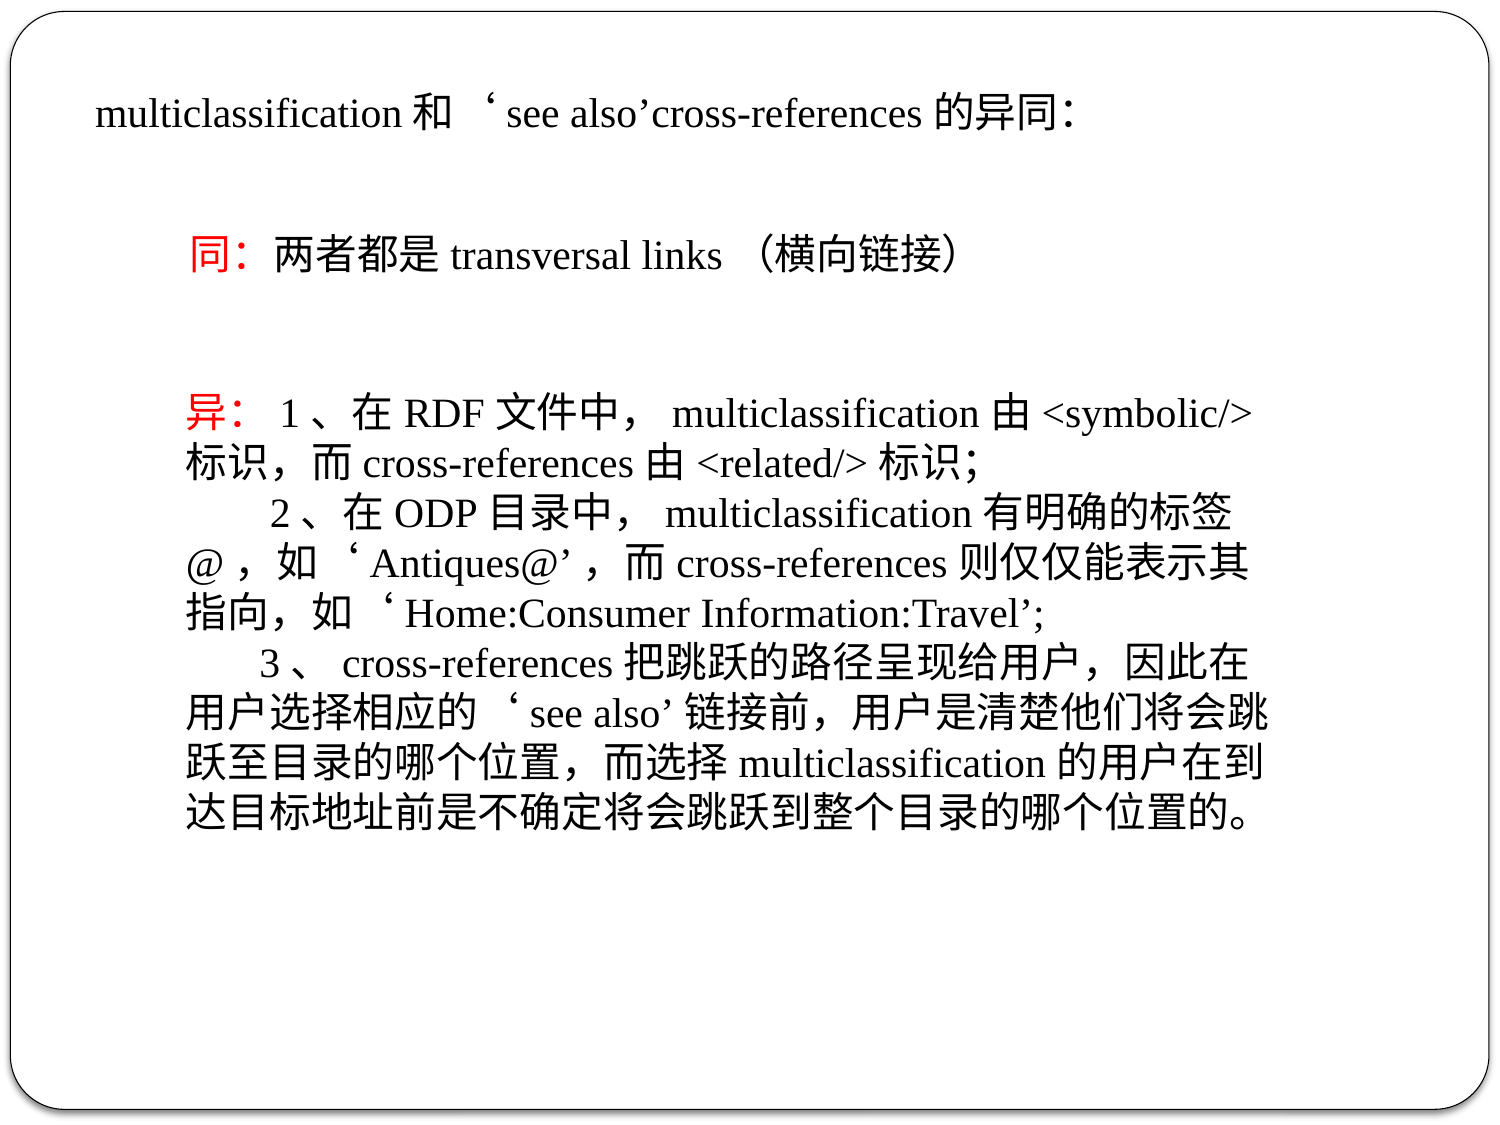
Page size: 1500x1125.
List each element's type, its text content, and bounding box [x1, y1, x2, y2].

text_box multiclassification和‘see also’cross-references的异同： [5, 78, 1210, 143]
text_box 异：1、在RDF文件中，multiclassification由<symbolic/>标识，而cross-references由<related/>标识； 2、在ODP目录中，multiclassification有明确的标签@，如‘Antiques@’，而cross-references则仅仅能表示其指向，如‘Home:Consumer Information:Travel’; 3、cross-references把跳跃的路径呈现给用户，因此在用户选择相应的‘see also’链接前，用户是清楚他们将会跳跃至目录的哪个位置，而选择multiclassification的用户在到达目标地址前是不确定将会跳跃到整个目录的哪个位置的。 [171, 378, 1306, 844]
text_box 同：两者都是transversal links（横向链接） [100, 220, 1353, 285]
